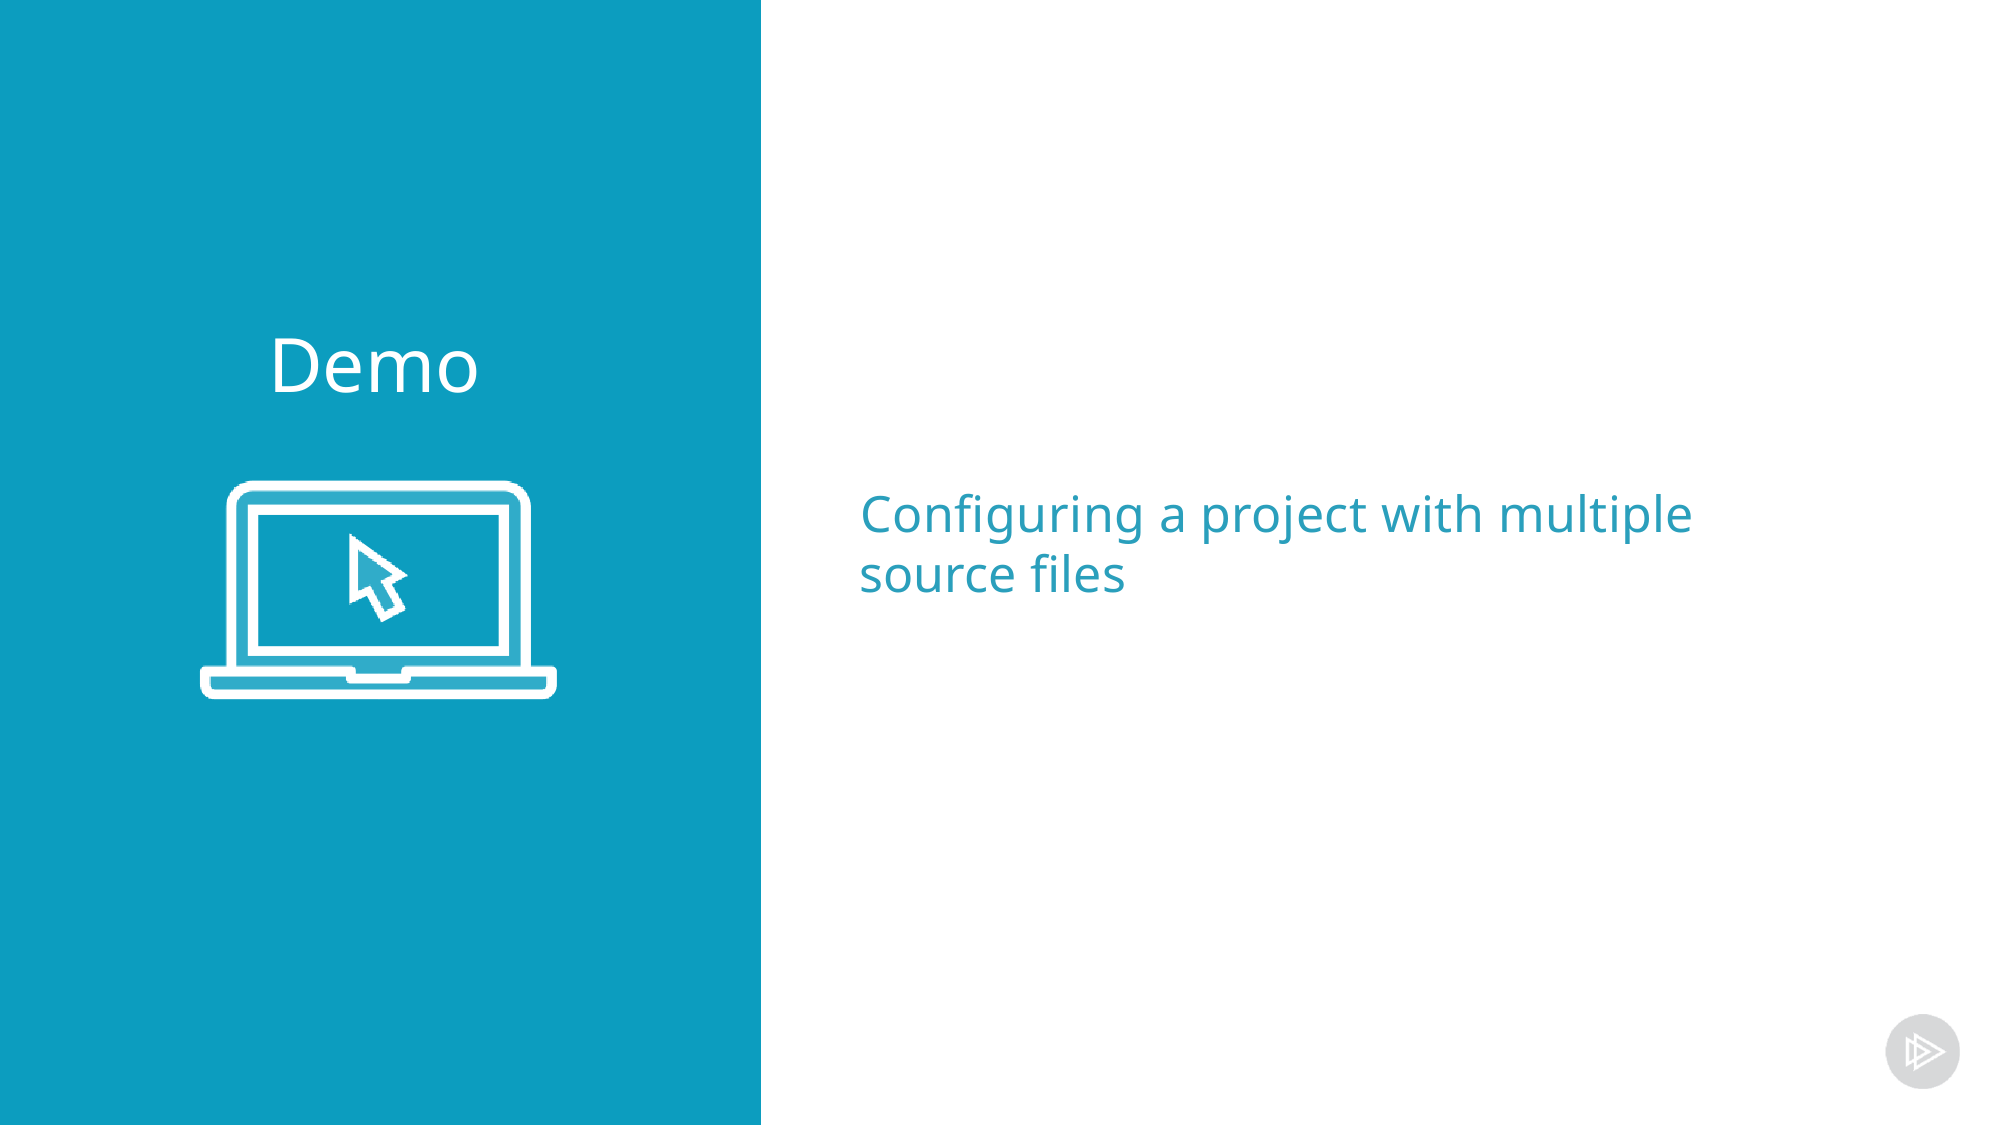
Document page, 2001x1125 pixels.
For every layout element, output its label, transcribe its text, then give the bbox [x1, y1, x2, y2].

picture [327, 352, 360, 392]
text_box Configuring a project with multiple source files [857, 480, 1744, 603]
picture [200, 481, 556, 699]
picture [440, 352, 476, 392]
picture [1885, 1014, 1960, 1089]
picture [276, 339, 318, 391]
picture [372, 352, 429, 391]
